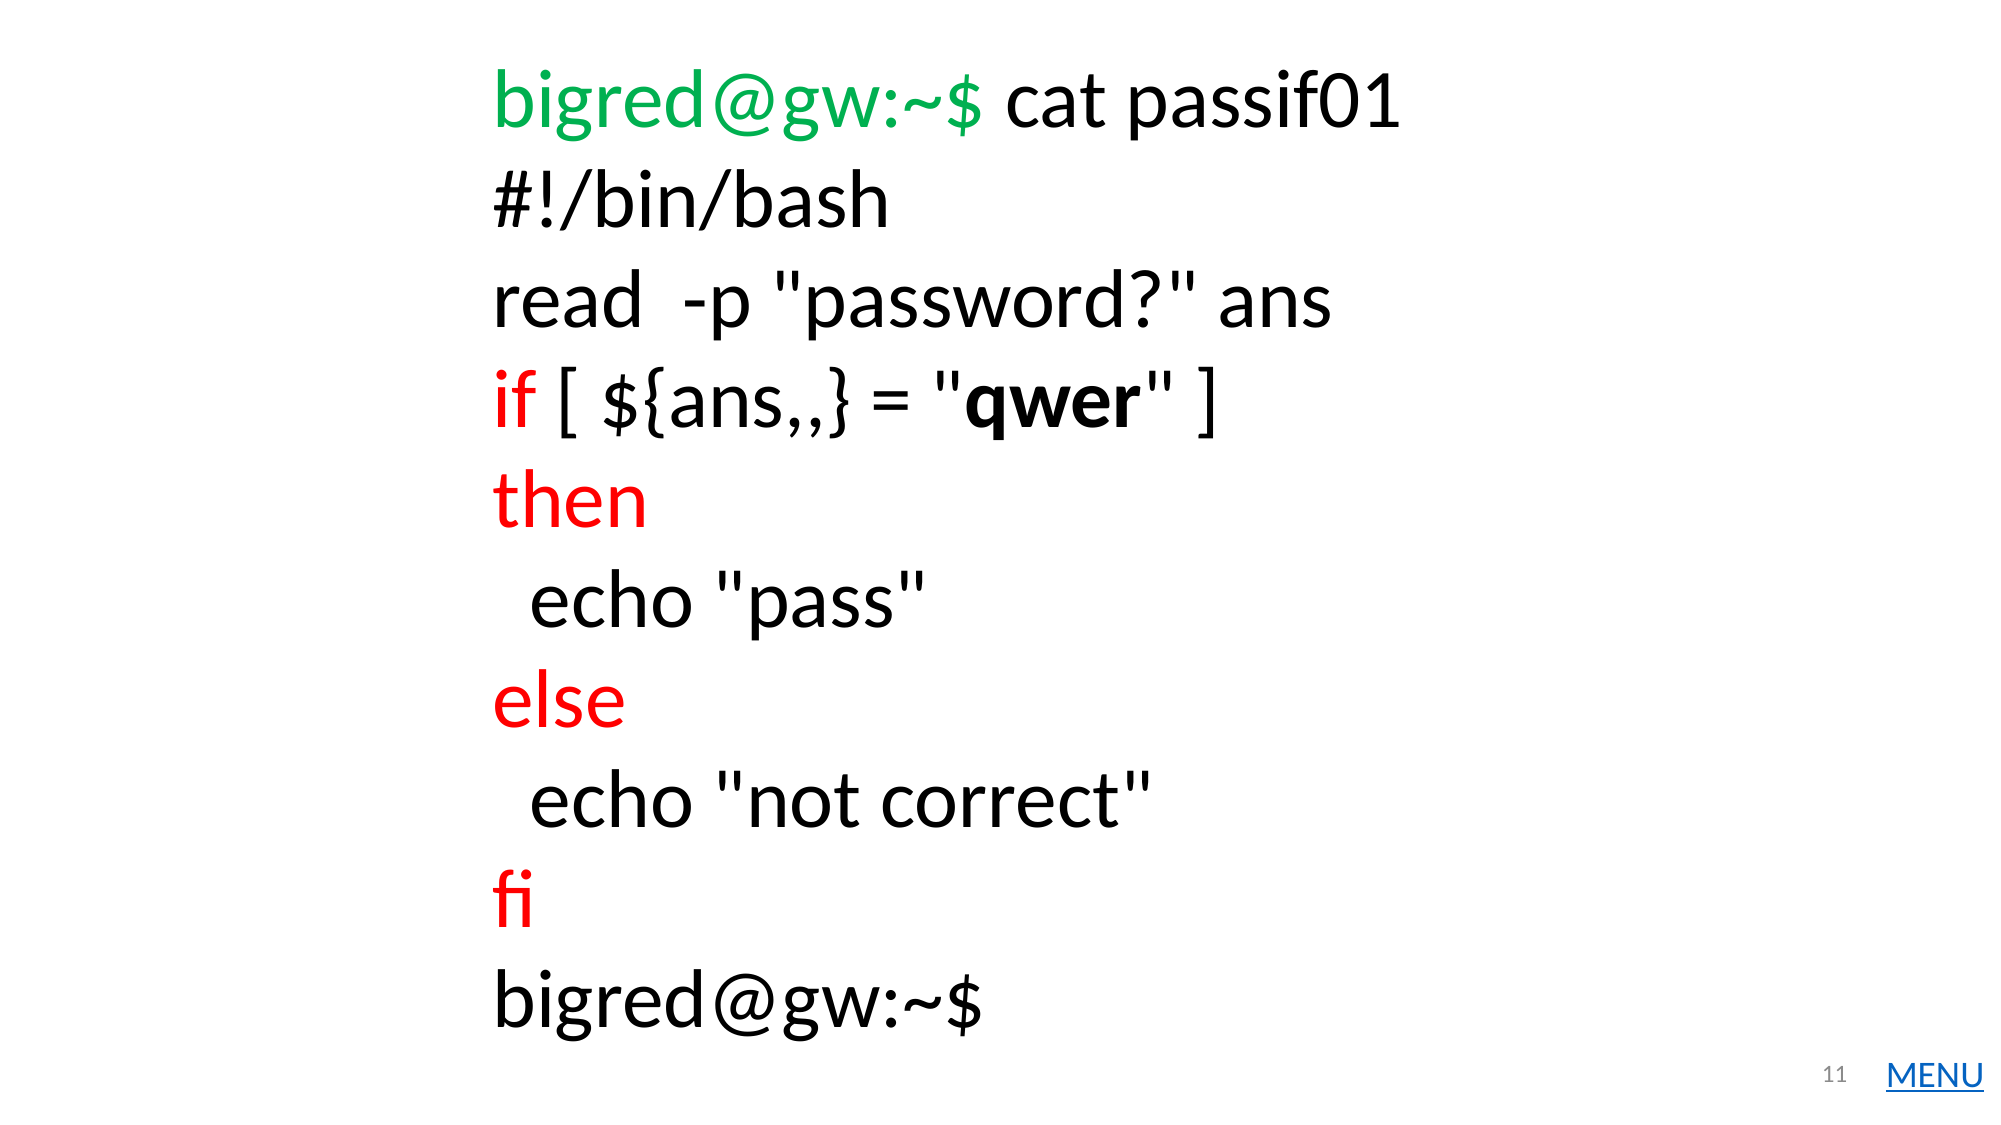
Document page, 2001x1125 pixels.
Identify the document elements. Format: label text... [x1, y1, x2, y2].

text_box bigred@gw:~$ cat passif01 #!/bin/bash read -p "password?" ans if [ ${ans,,} = "qwer" ] then echo "pass" else echo "not correct" fi bigred@gw:~$ [477, 36, 1478, 1052]
slide_number 11 [1412, 1042, 1863, 1103]
